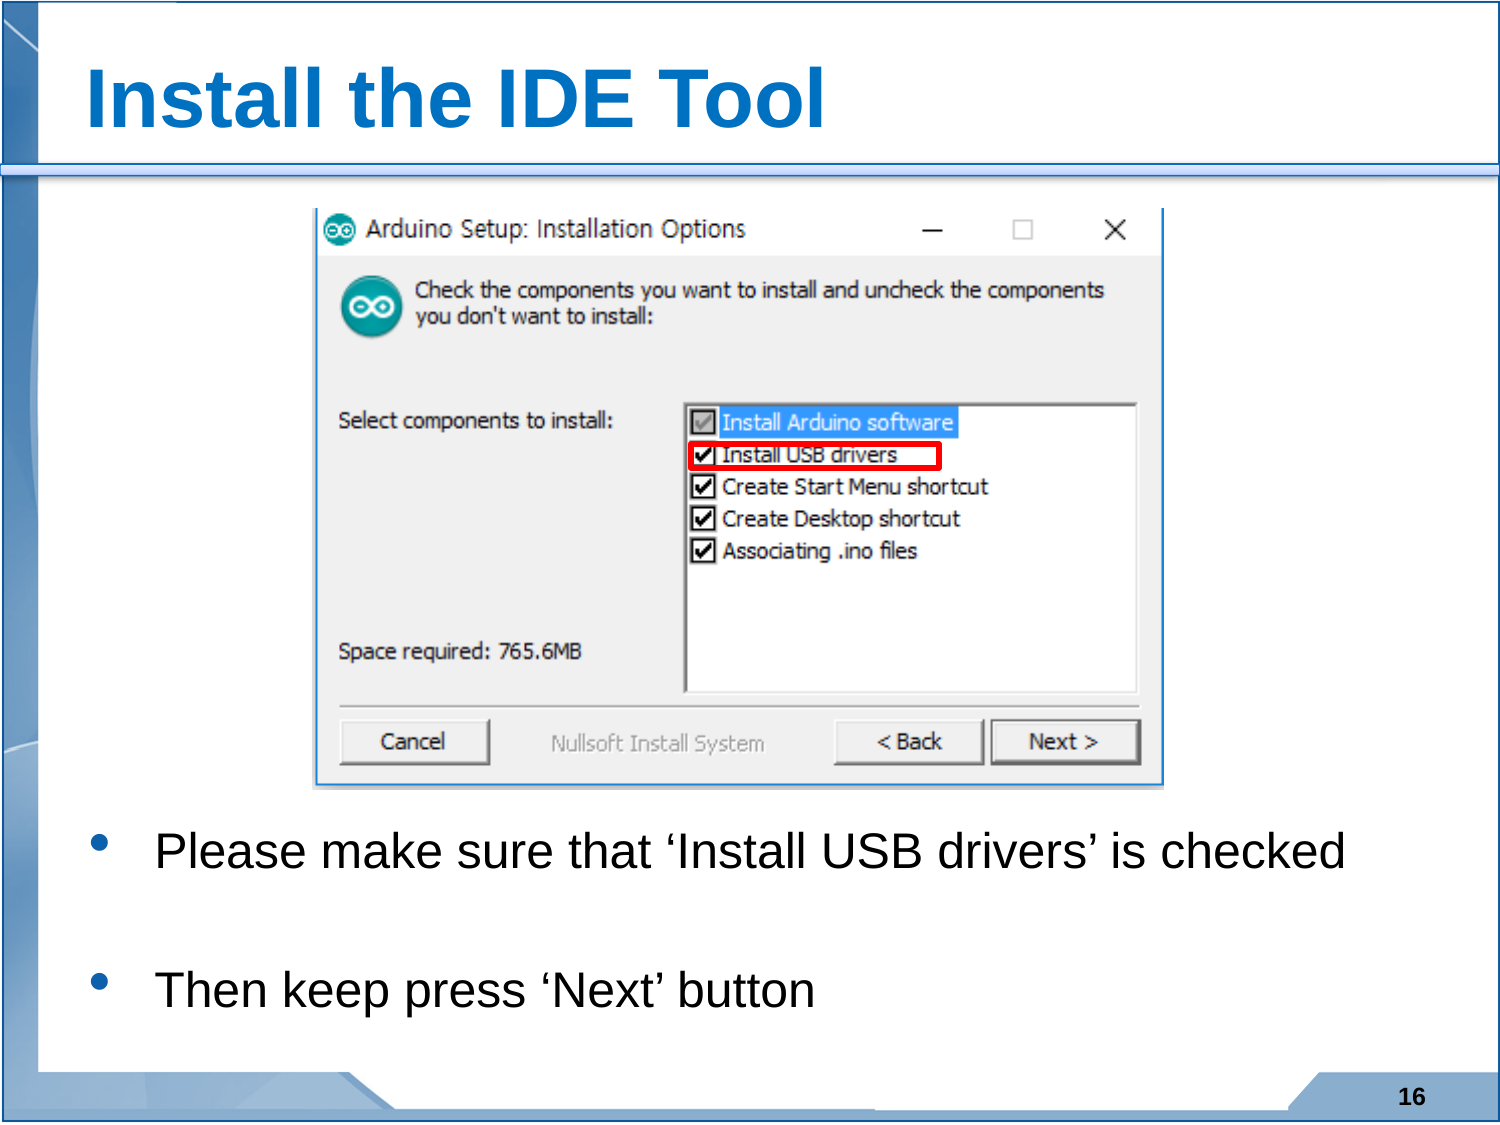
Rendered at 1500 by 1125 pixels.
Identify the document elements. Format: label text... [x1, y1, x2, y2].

list Please make sure that ‘Install USB drivers’ is checked Then keep press ‘Next’ button [70, 810, 1477, 1067]
slide_number 16 [1347, 1078, 1477, 1114]
picture [312, 207, 1164, 790]
title Install the IDE Tool [70, 35, 1477, 155]
